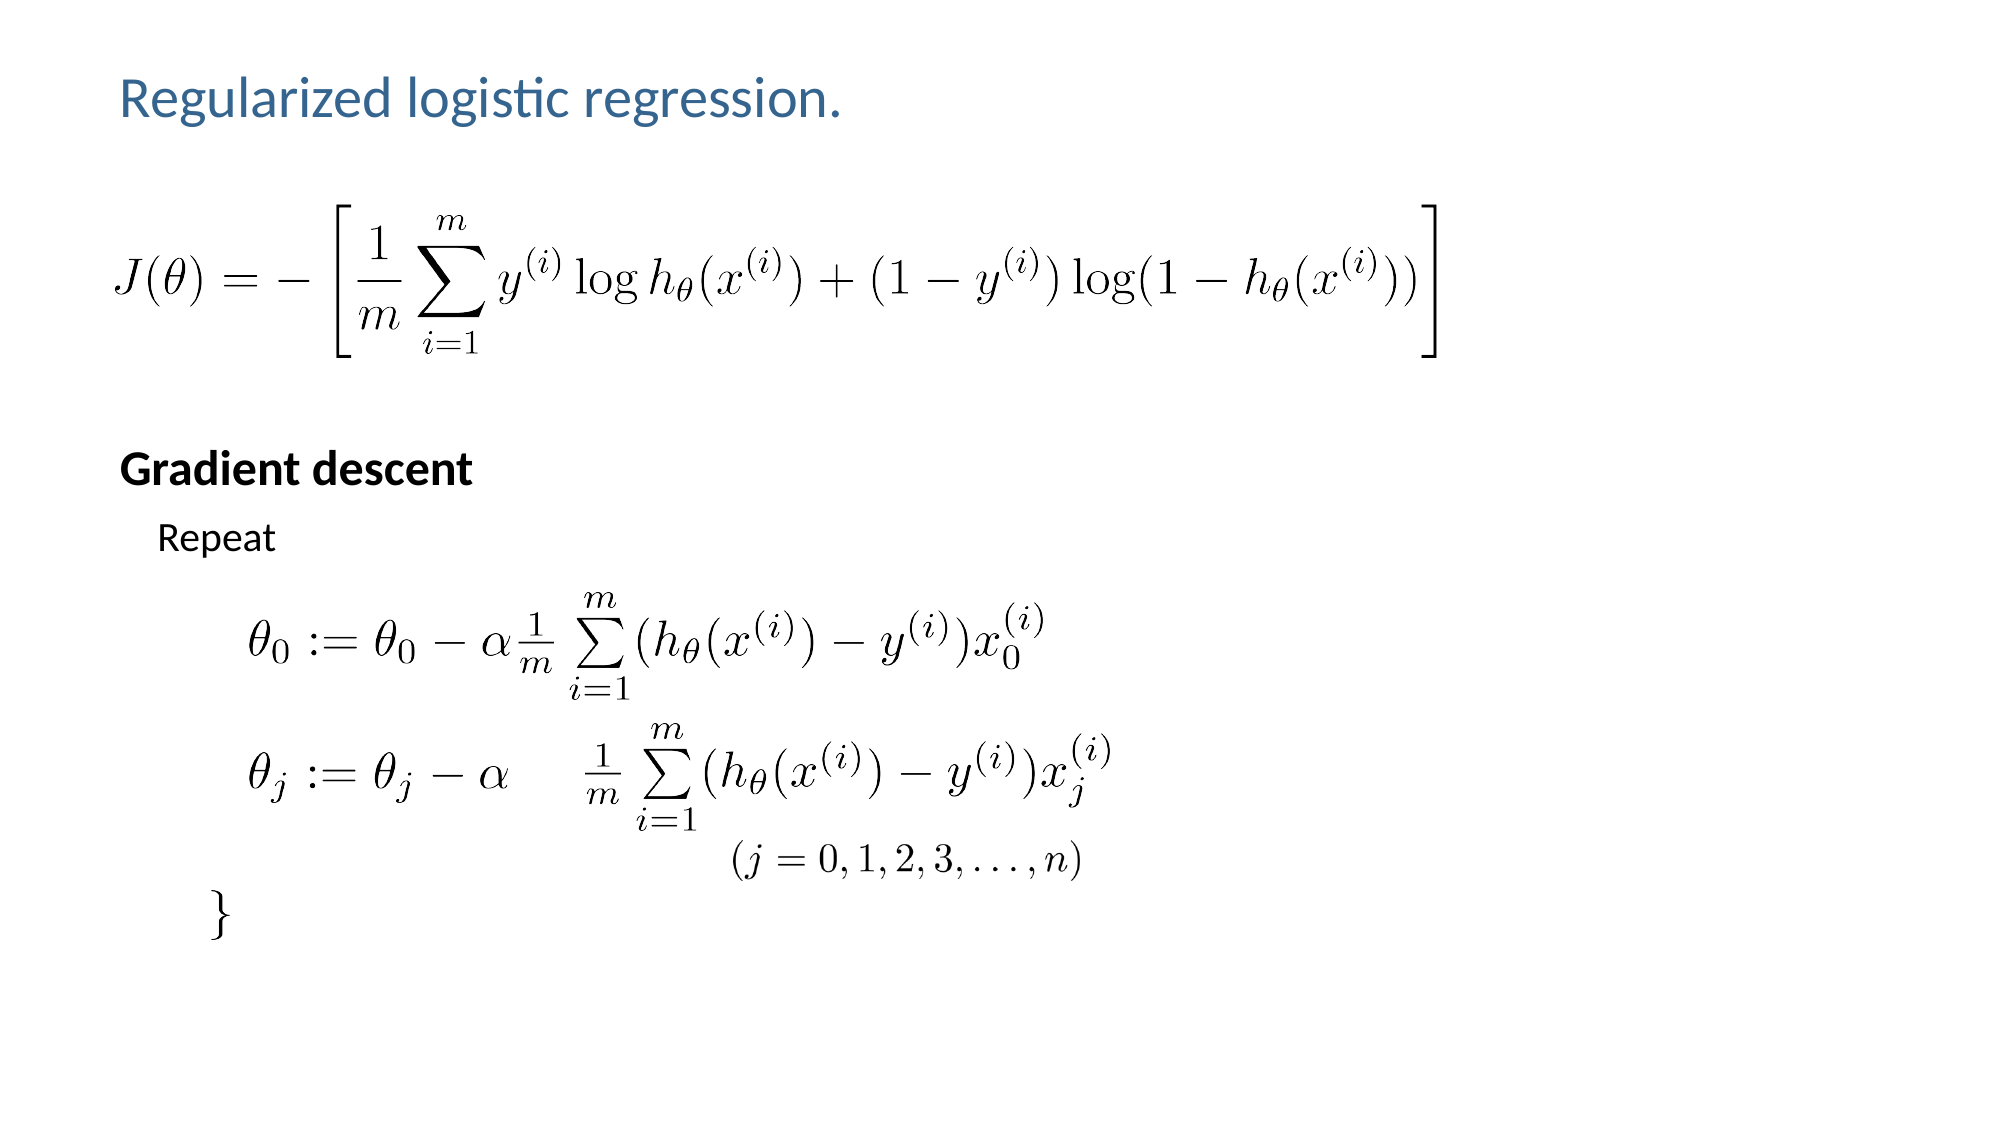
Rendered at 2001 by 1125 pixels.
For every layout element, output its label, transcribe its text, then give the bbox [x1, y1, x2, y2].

picture [585, 723, 1110, 831]
text_box Regularized logistic regression. [104, 51, 993, 137]
text_box Gradient descent [105, 427, 1493, 503]
picture [733, 839, 1080, 881]
picture [104, 201, 1455, 364]
text_box Repeat [142, 502, 580, 568]
picture [211, 890, 230, 941]
picture [249, 592, 1043, 700]
picture [249, 752, 508, 803]
